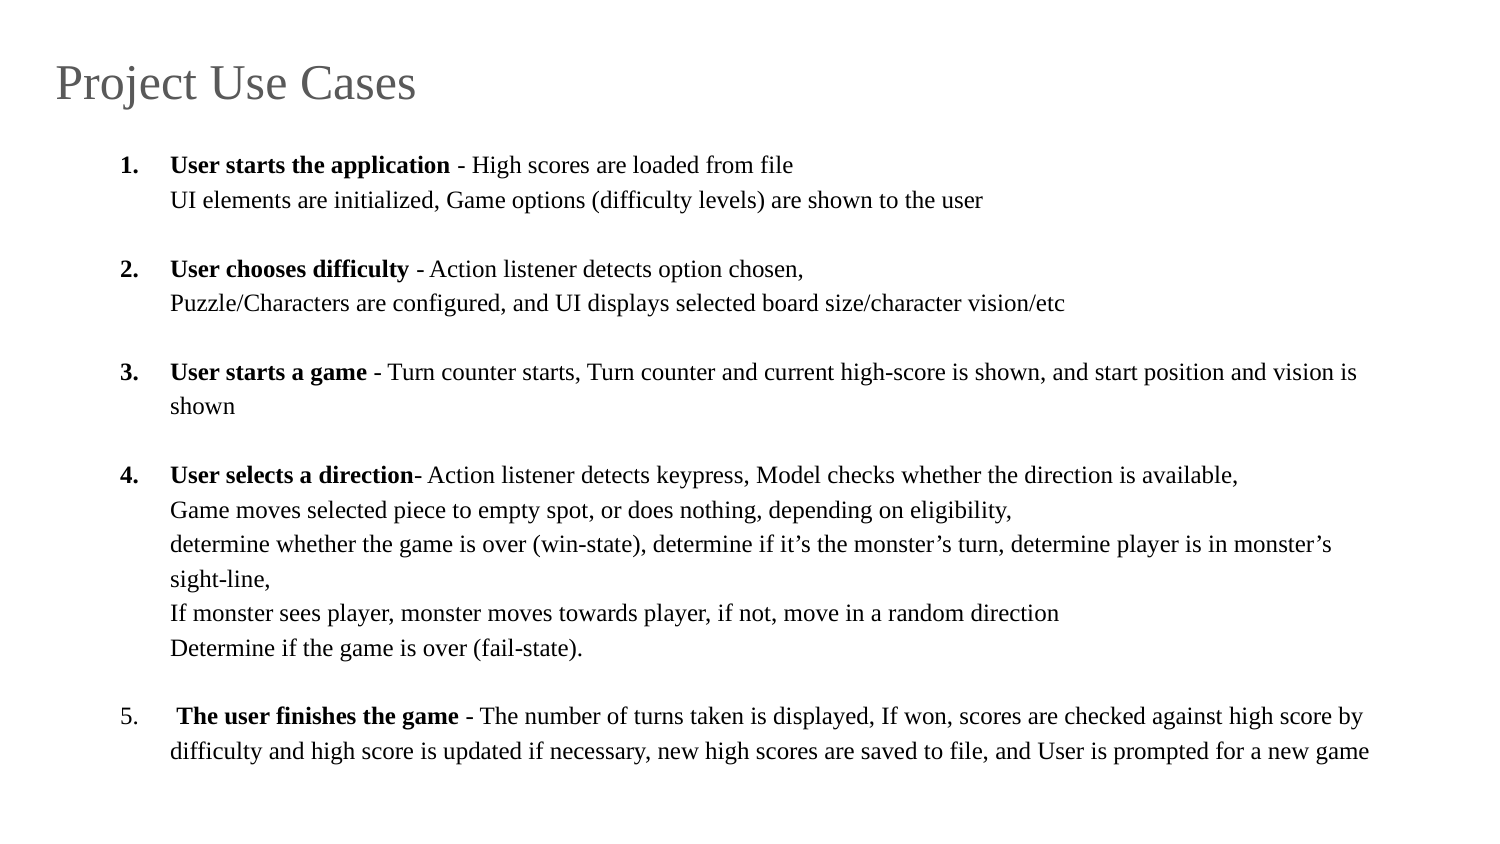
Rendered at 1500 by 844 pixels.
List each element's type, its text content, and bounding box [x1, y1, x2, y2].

text_box User starts the application - High scores are loaded from file UI elements are initialized, Game options (difficulty levels) are shown to the user User chooses difficulty - Action listener detects option chosen, Puzzle/Characters are configured, and UI displays selected board size/character vision/etc User starts a game - Turn counter starts, Turn counter and current high-score is shown, and start position and vision is shown User selects a direction- Action listener detects keypress, Model checks whether the direction is available, Game moves selected piece to empty spot, or does nothing, depending on eligibility, determine whether the game is over (win-state), determine if it’s the monster’s turn, determine player is in monster’s sight-line, If monster sees player, monster moves towards player, if not, move in a random direction Determine if the game is over (fail-state). The user finishes the game - The number of turns taken is displayed, If won, scores are checked against high score by difficulty and high score is updated if necessary, new high scores are saved to file, and User is prompted for a new game [80, 129, 1403, 844]
list Project Use Cases [40, 30, 1025, 130]
